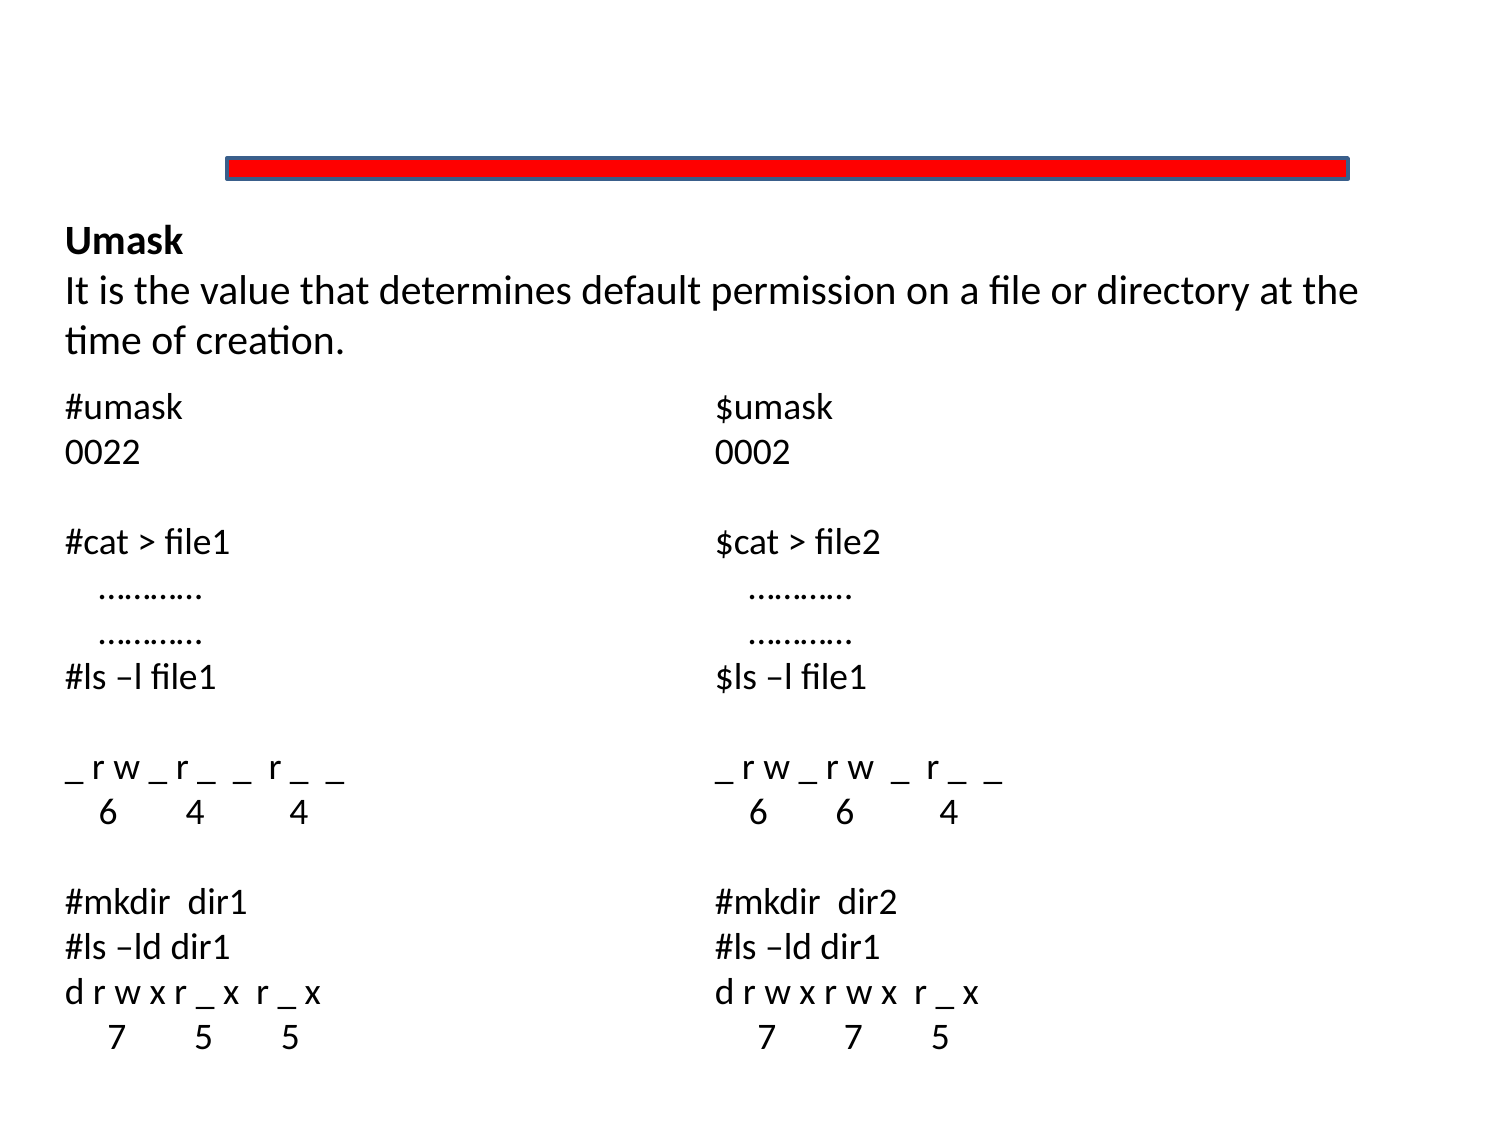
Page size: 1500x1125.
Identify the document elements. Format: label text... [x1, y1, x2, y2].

text_box Umask It is the value that determines default permission on a file or directory at the time of creation. [50, 205, 1438, 371]
text_box $umask 0002 $cat > file2 ………… ………… $ls –l file1 _ r w _ r w _ r _ _ 6 6 4 #mkdir dir2 #ls –ld dir1 d r w x r w x r _ x 7 7 5 [699, 374, 1325, 1065]
text_box [225, 156, 1350, 181]
text_box #umask 0022 #cat > file1 ………… ………… #ls –l file1 _ r w _ r _ _ r _ _ 6 4 4 #mkdir dir1 #ls –ld dir1 d r w x r _ x r _ x 7 5 5 [50, 374, 675, 1065]
